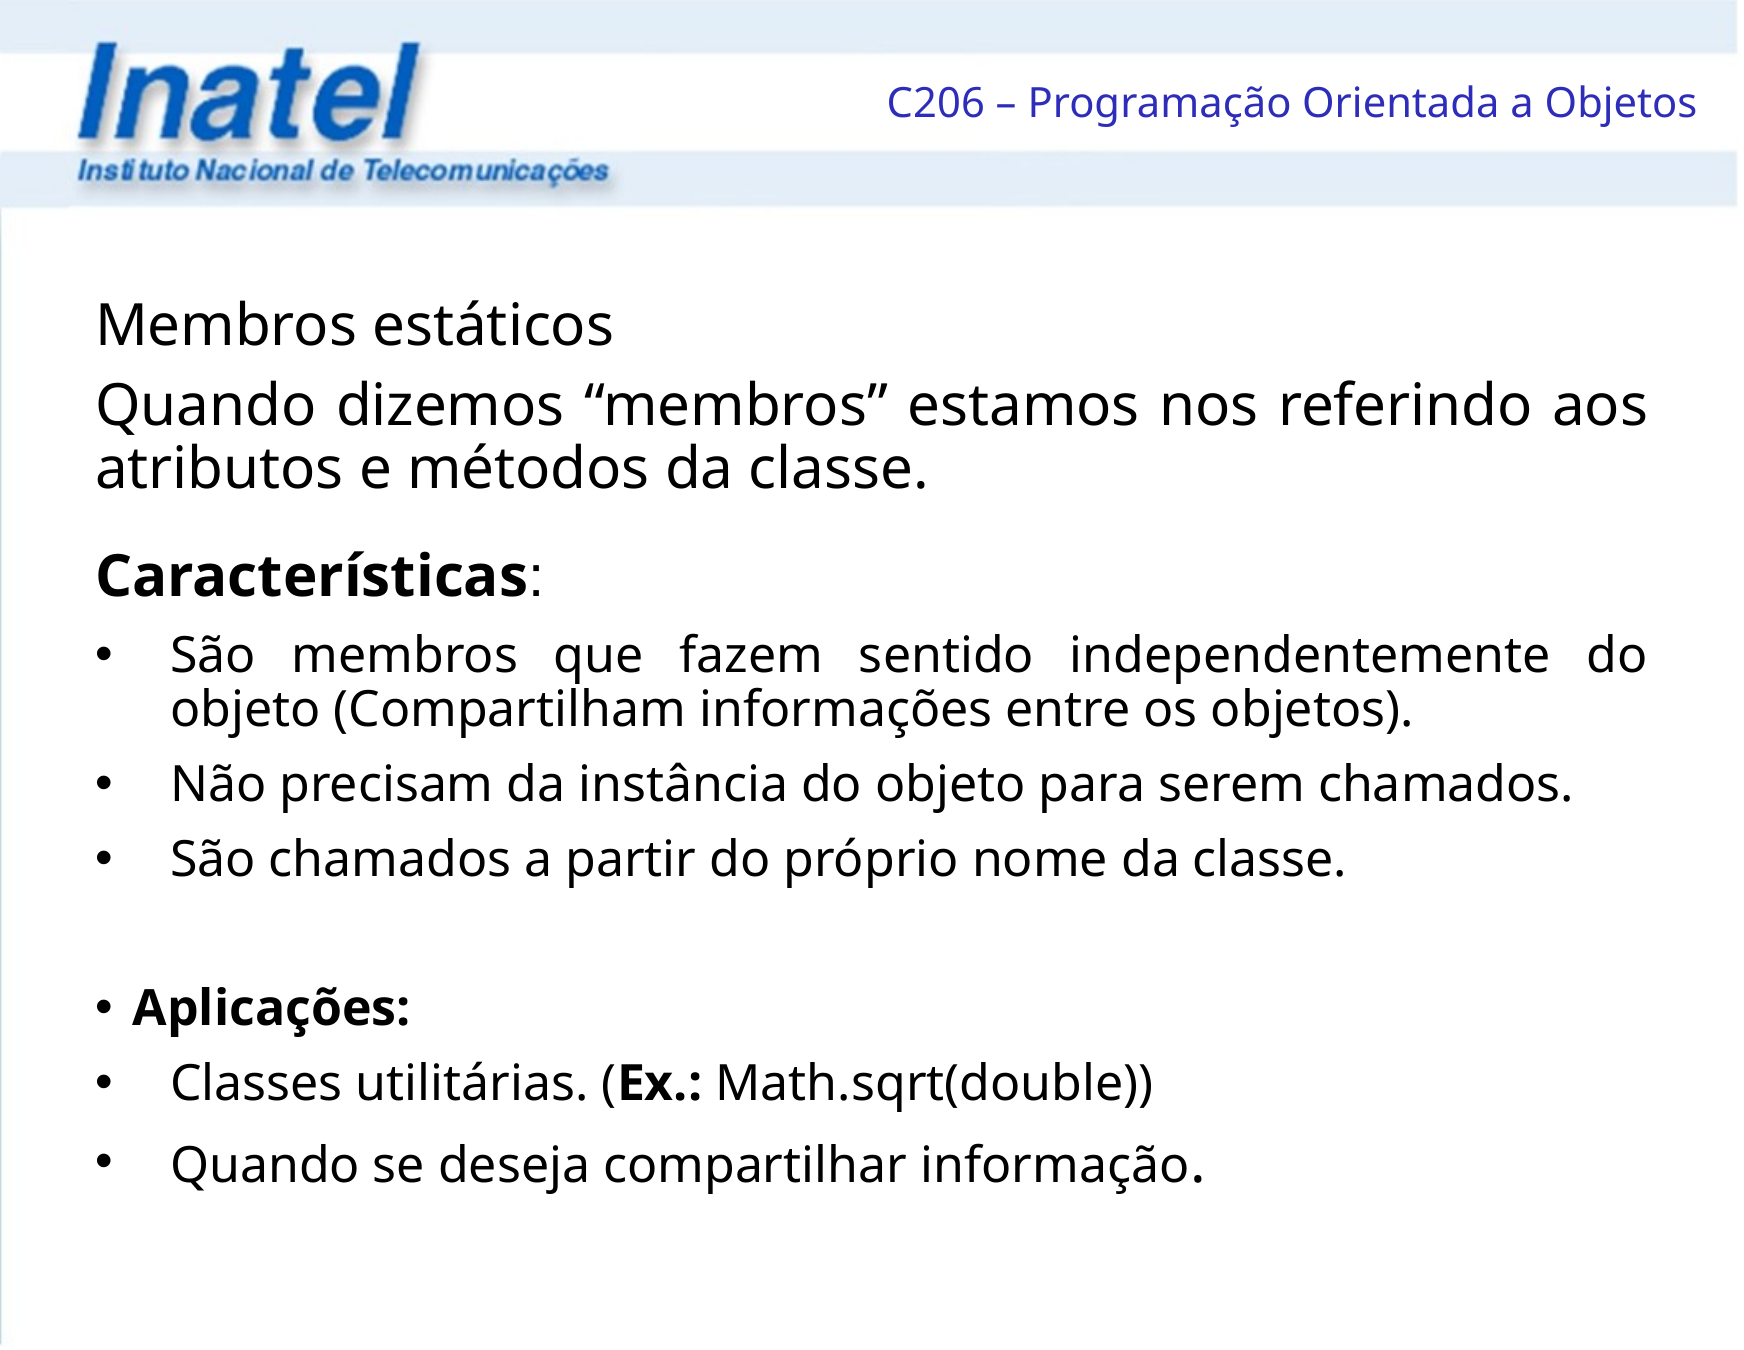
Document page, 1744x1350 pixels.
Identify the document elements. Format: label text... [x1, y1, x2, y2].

title Membros estáticos [95, 244, 1665, 409]
subtitle Quando dizemos “membros” estamos nos referindo aos atributos e métodos da classe. [95, 358, 1649, 517]
subtitle Características: São membros que fazem sentido independentemente do objeto (Compartilham informações entre os objetos). Não precisam da instância do objeto para serem chamados. São chamados a partir do próprio nome da classe. Aplicações: Classes utilitárias. (Ex.: Math.sqrt(double)) Quando se deseja compartilhar informação. [95, 517, 1649, 1308]
picture [0, 0, 1744, 1350]
